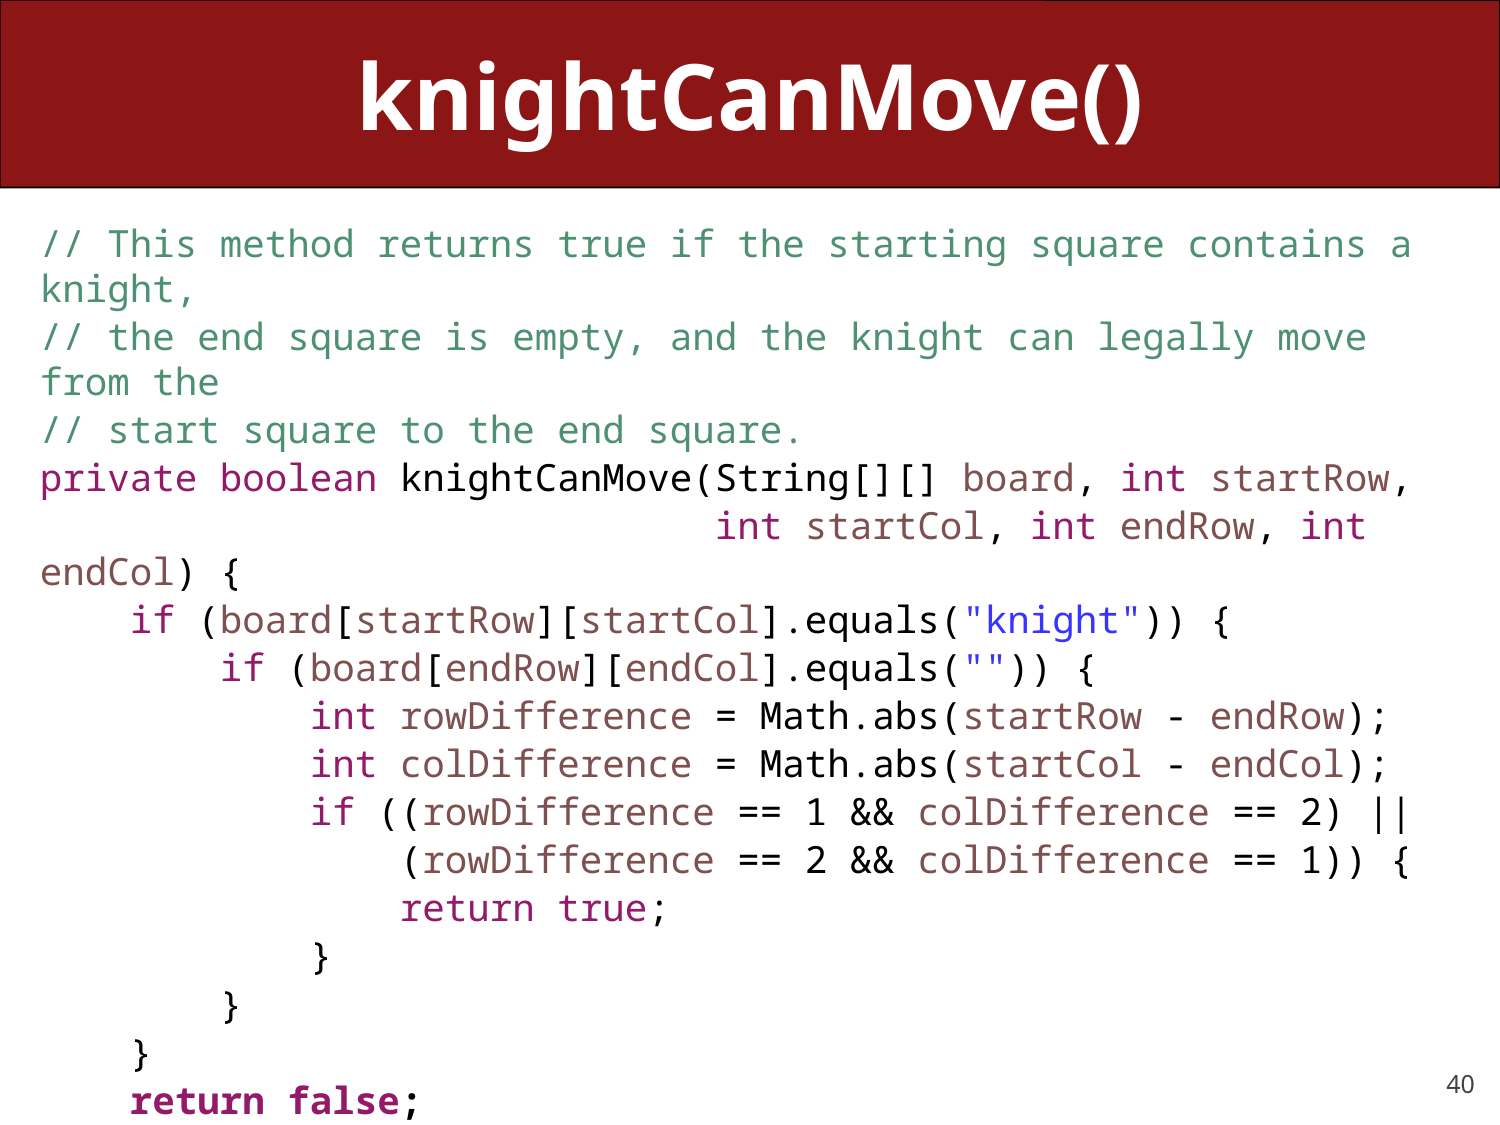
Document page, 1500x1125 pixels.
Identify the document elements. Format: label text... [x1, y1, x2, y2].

title knightCanMove() [75, 0, 1425, 188]
list // This method returns true if the starting square contains a knight, // the end square is empty, and the knight can legally move from the // start square to the end square. private boolean knightCanMove(String[][] board, int startRow, int startCol, int endRow, int endCol) { if (board[startRow][startCol].equals("knight")) { if (board[endRow][endCol].equals("")) { int rowDifference = Math.abs(startRow - endRow); int colDifference = Math.abs(startCol - endCol); if ((rowDifference == 1 && colDifference == 2) || (rowDifference == 2 && colDifference == 1)) { return true; } } } return false; } [24, 212, 1475, 1063]
